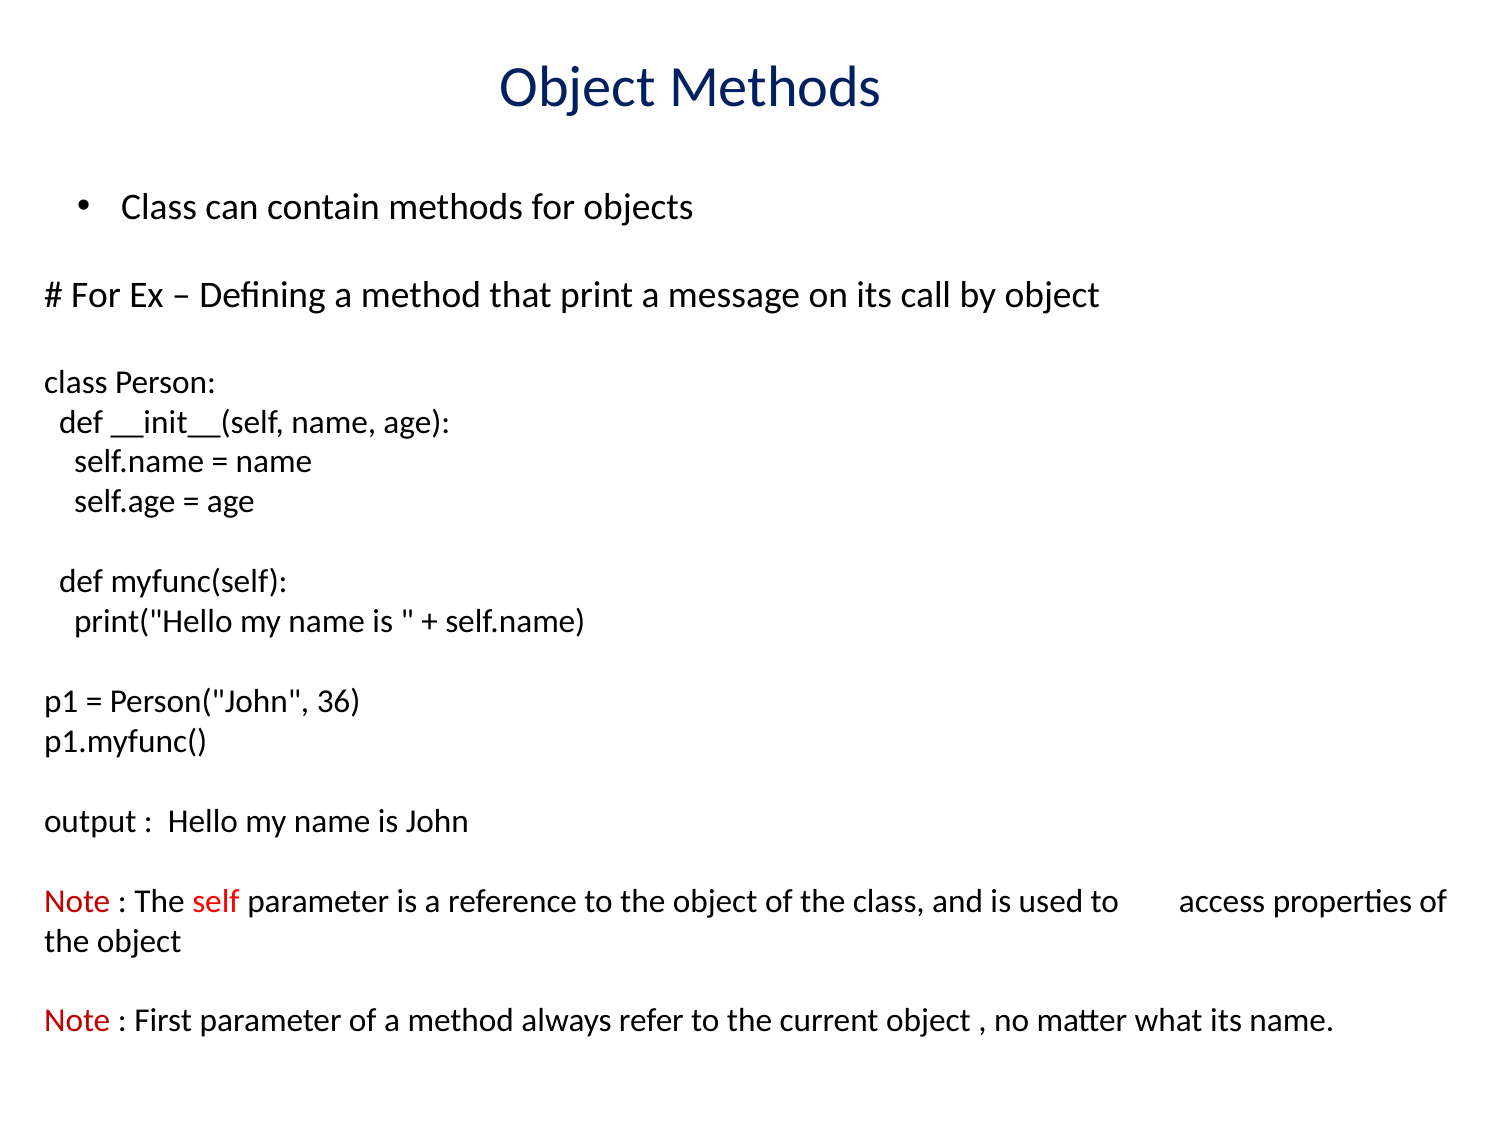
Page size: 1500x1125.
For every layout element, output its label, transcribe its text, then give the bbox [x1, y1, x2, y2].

text_box # For Ex – Defining a method that print a message on its call by object class Person: def __init__(self, name, age): self.name = name self.age = age def myfunc(self): print("Hello my name is " + self.name) p1 = Person("John", 36) p1.myfunc() output : Hello my name is John Note : The self parameter is a reference to the object of the class, and is used to access properties of the object Note : First parameter of a method always refer to the current object , no matter what its name. [29, 262, 1477, 1086]
title Object Methods [15, 11, 1366, 155]
text_box Class can contain methods for objects [62, 174, 1413, 262]
